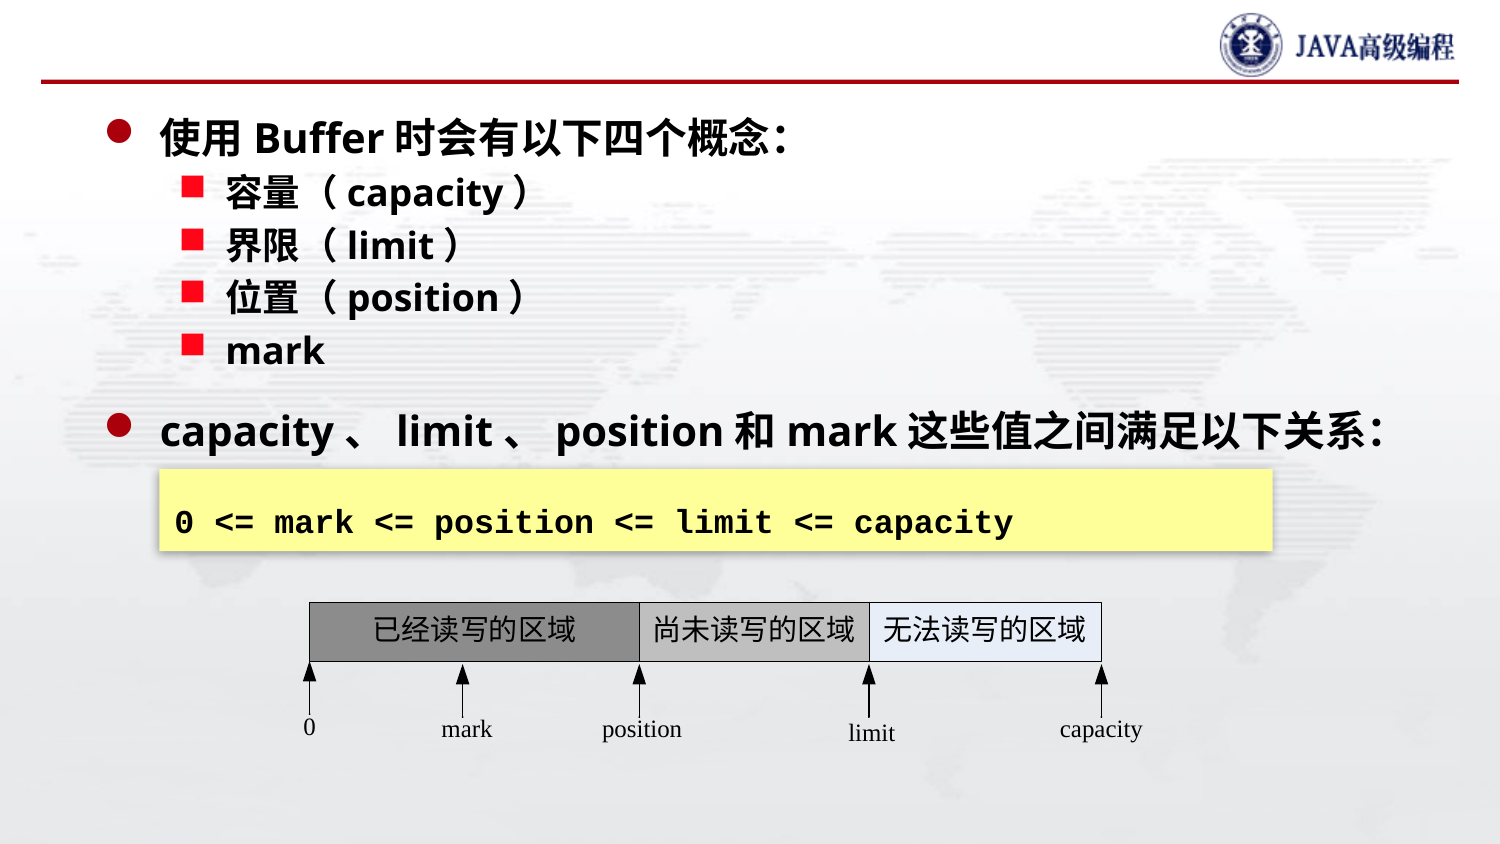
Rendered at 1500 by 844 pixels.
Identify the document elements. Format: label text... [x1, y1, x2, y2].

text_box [265, 598, 1180, 775]
list 0 <= mark <= position <= limit <= capacity [159, 468, 1273, 552]
picture [0, 1, 1500, 844]
list 使用Buffer时会有以下四个概念： 容量（capacity） 界限（limit） 位置（position） mark capacity、limit、position和mark这些值之间满足以下关系： [88, 79, 1466, 783]
